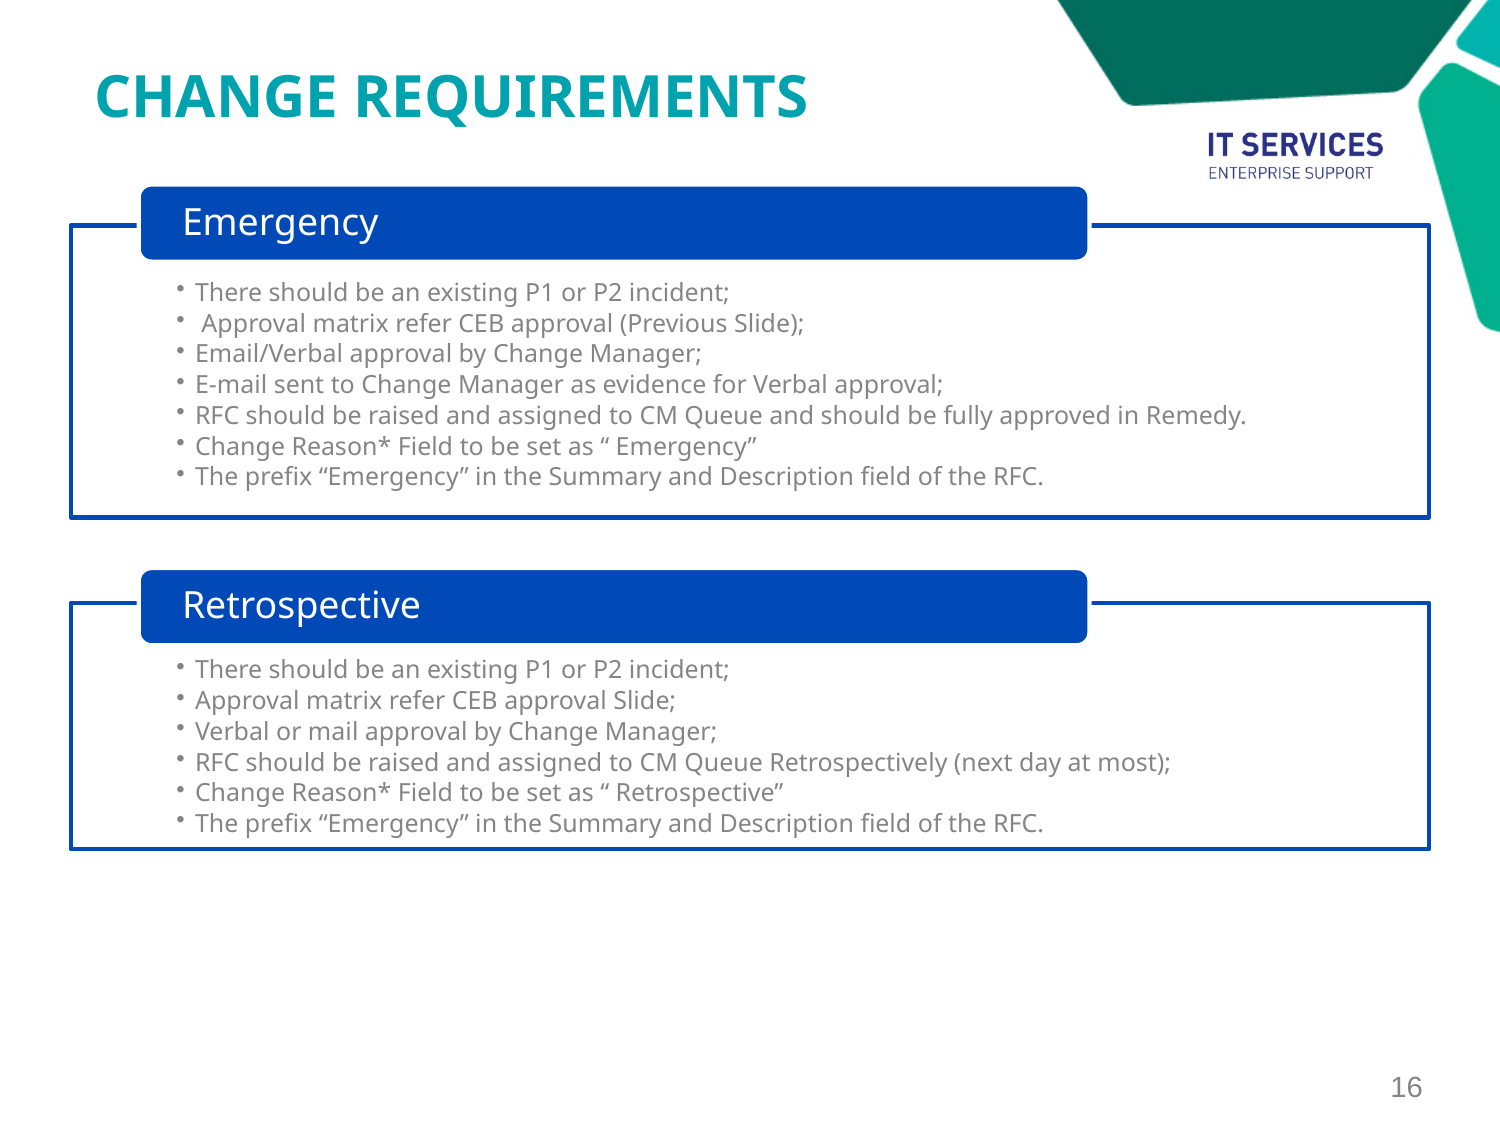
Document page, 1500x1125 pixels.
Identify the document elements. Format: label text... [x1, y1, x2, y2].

picture [0, 0, 1500, 1125]
title Change Requirements [79, 65, 1257, 142]
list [70, 143, 1430, 951]
